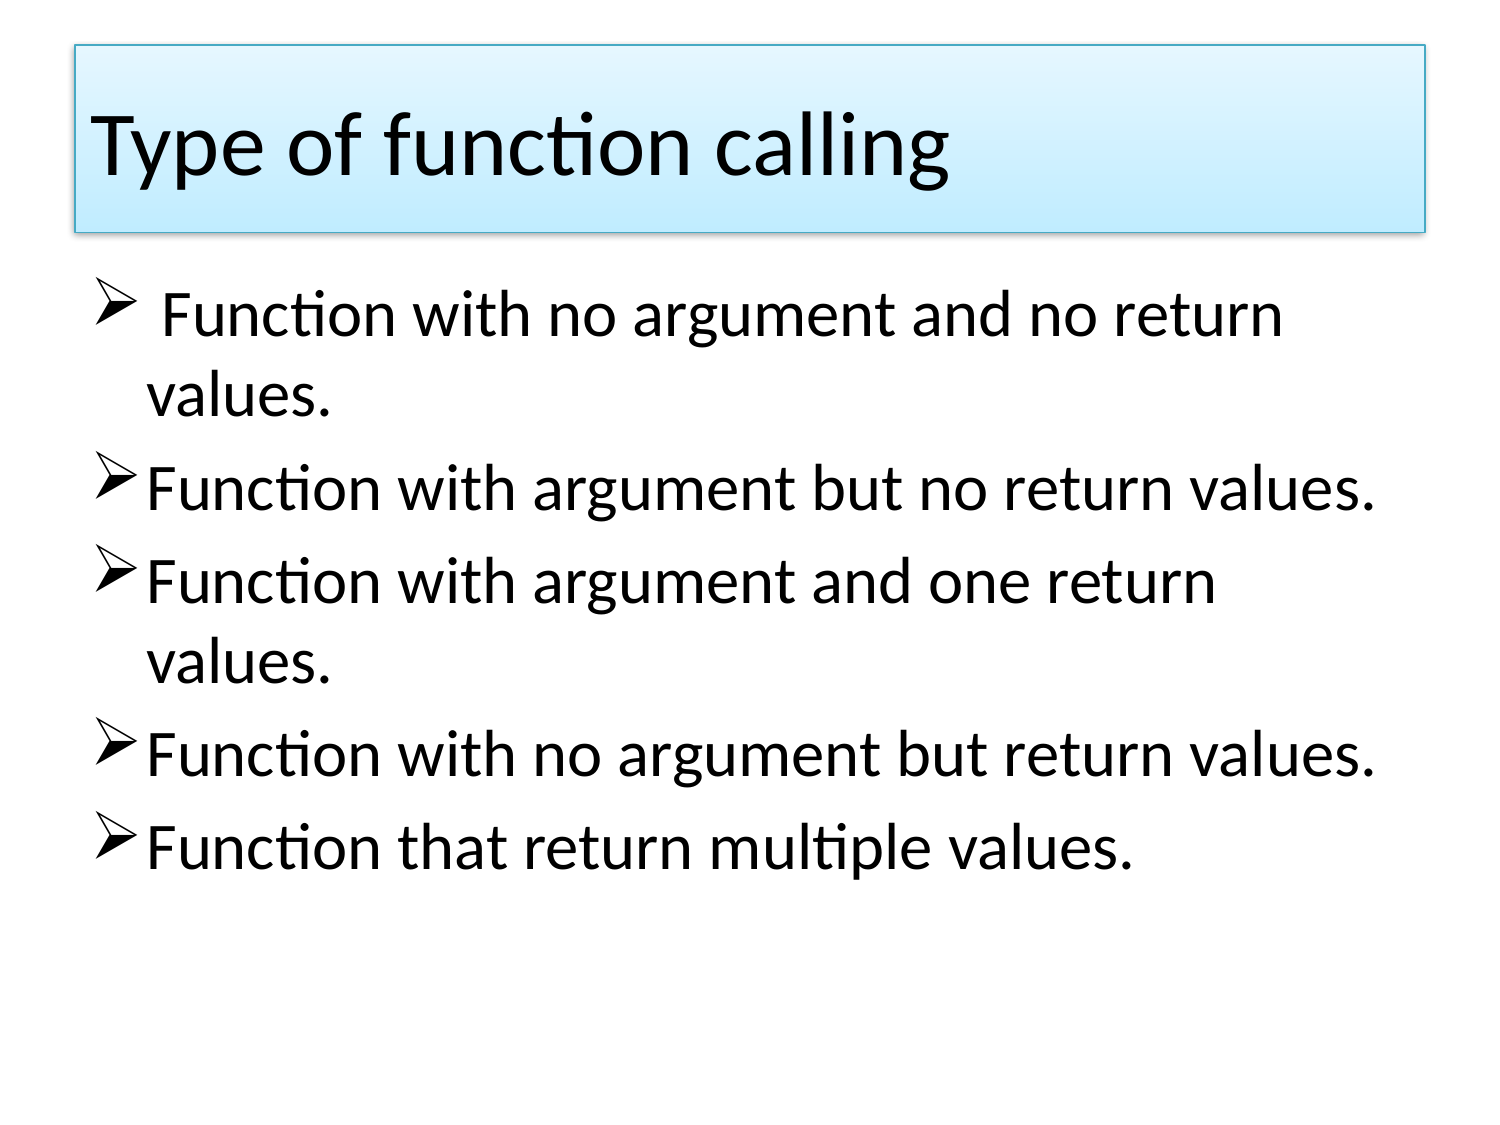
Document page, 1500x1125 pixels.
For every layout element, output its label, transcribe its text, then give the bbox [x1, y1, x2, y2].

title Type of function calling [74, 44, 1426, 233]
list Function with no argument and no return values. Function with argument but no return values. Function with argument and one return values. Function with no argument but return values. Function that return multiple values. [75, 262, 1425, 1005]
